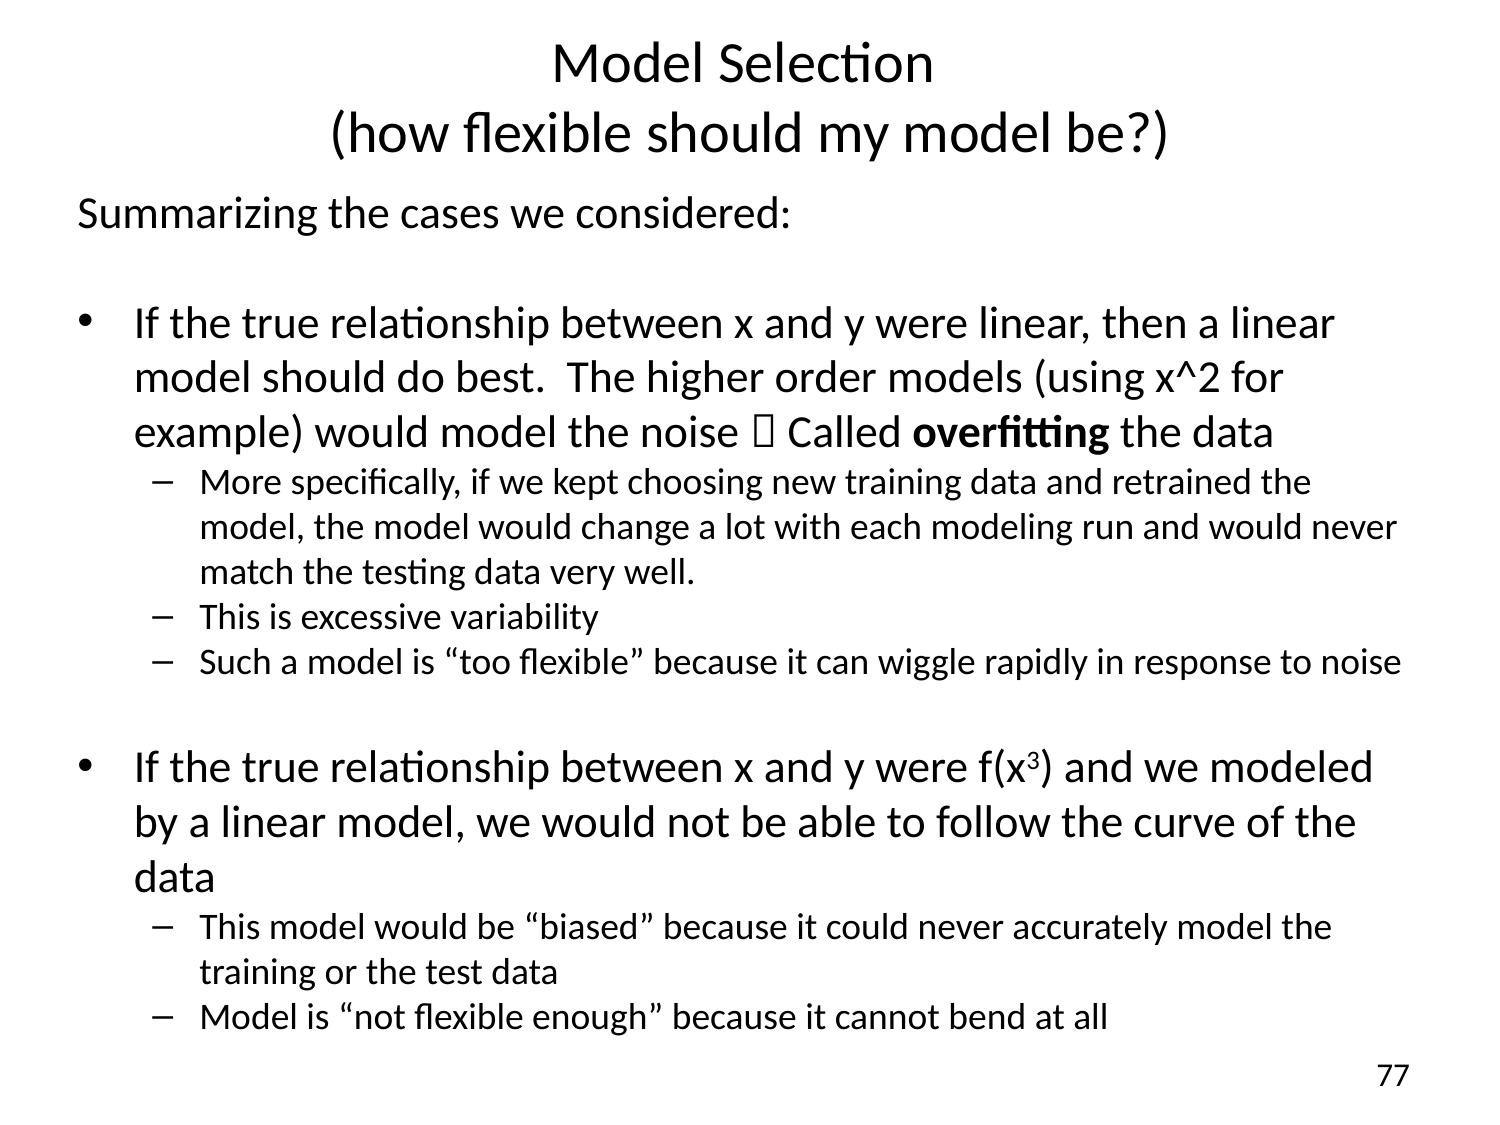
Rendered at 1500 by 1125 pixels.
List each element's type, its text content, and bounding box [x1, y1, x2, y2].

list Summarizing the cases we considered: If the true relationship between x and y were linear, then a linear model should do best. The higher order models (using x^2 for example) would model the noise  Called overfitting the data More specifically, if we kept choosing new training data and retrained the model, the model would change a lot with each modeling run and would never match the testing data very well. This is excessive variability Such a model is “too flexible” because it can wiggle rapidly in response to noise If the true relationship between x and y were f(x3) and we modeled by a linear model, we would not be able to follow the curve of the data This model would be “biased” because it could never accurately model the training or the test data Model is “not flexible enough” because it cannot bend at all [62, 174, 1425, 1050]
title Model Selection (how flexible should my model be?) [75, 0, 1425, 174]
slide_number 77 [1074, 1042, 1425, 1103]
